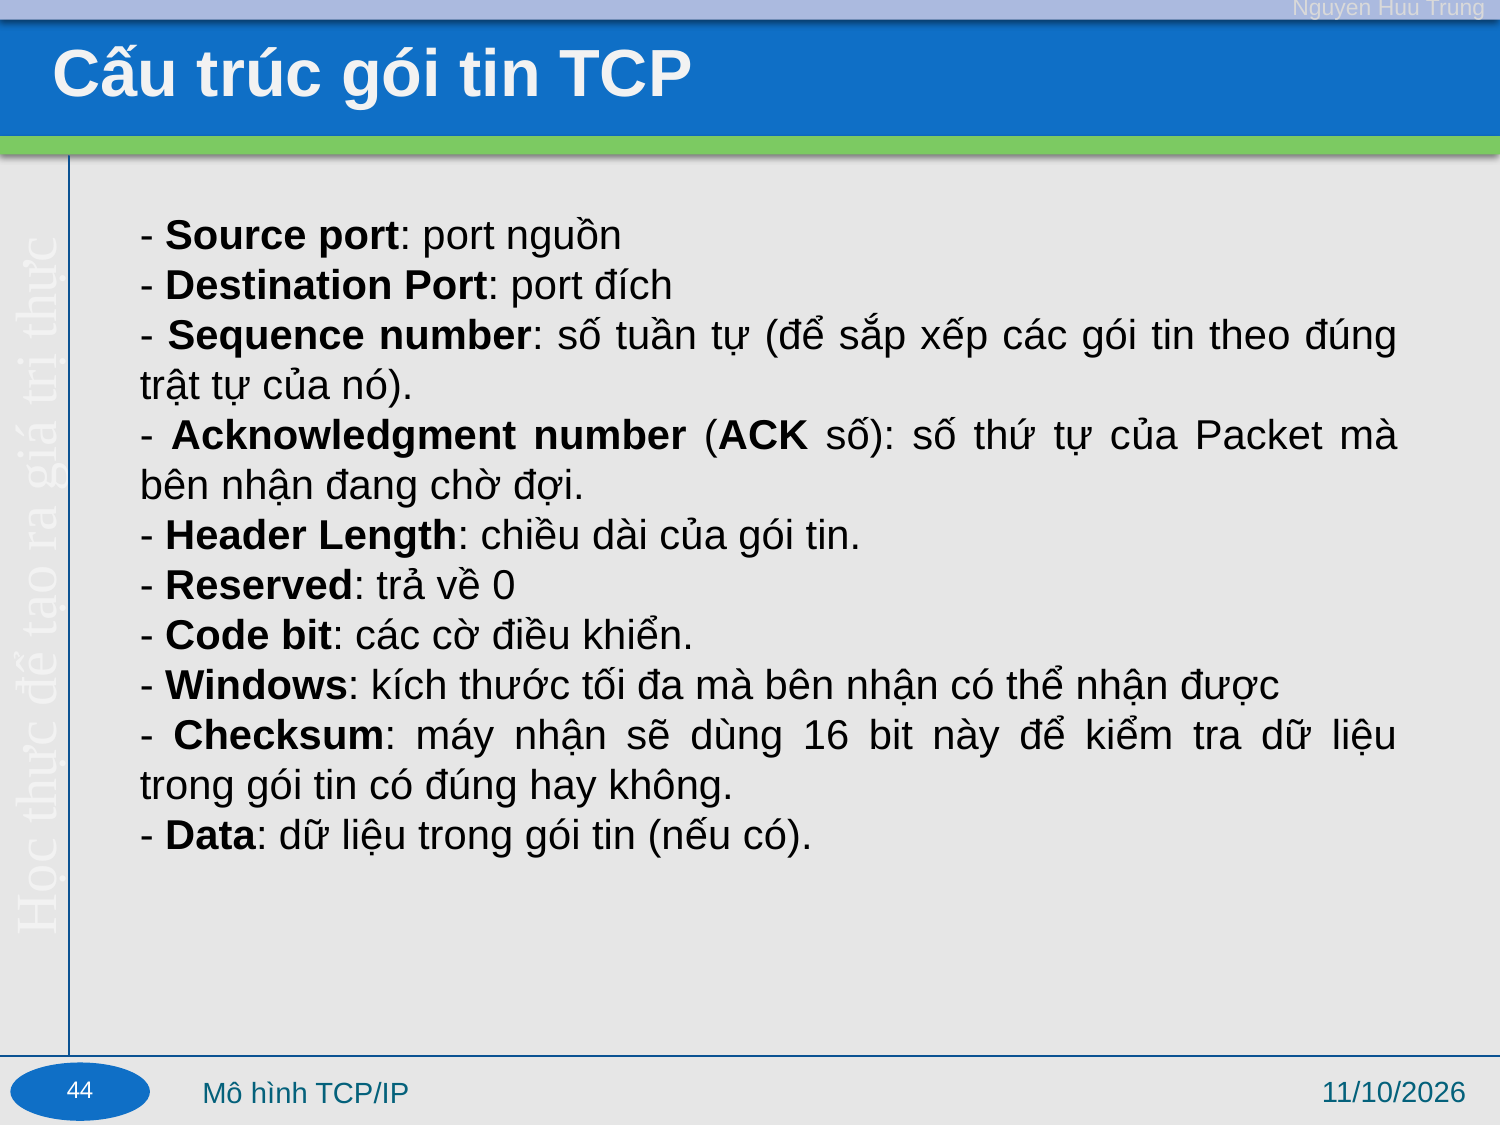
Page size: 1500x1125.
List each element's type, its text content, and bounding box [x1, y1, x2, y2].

text_box - Source port: port nguồn - Destination Port: port đích - Sequence number: số tuần tự (để sắp xếp các gói tin theo đúng trật tự của nó). - Acknowledgment number (ACK số): số thứ tự của Packet mà bên nhận đang chờ đợi. - Header Length: chiều dài của gói tin. - Reserved: trả về 0 - Code bit: các cờ điều khiển. - Windows: kích thước tối đa mà bên nhận có thể nhận được - Checksum: máy nhận sẽ dùng 16 bit này để kiểm tra dữ liệu trong gói tin có đúng hay không. - Data: dữ liệu trong gói tin (nếu có). [124, 200, 1413, 865]
title Cấu trúc gói tin TCP [37, 24, 1476, 126]
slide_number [1074, 1069, 1482, 1113]
footer Mô hình TCP/IP [187, 1071, 1025, 1113]
slide_number 44 [10, 1062, 150, 1121]
